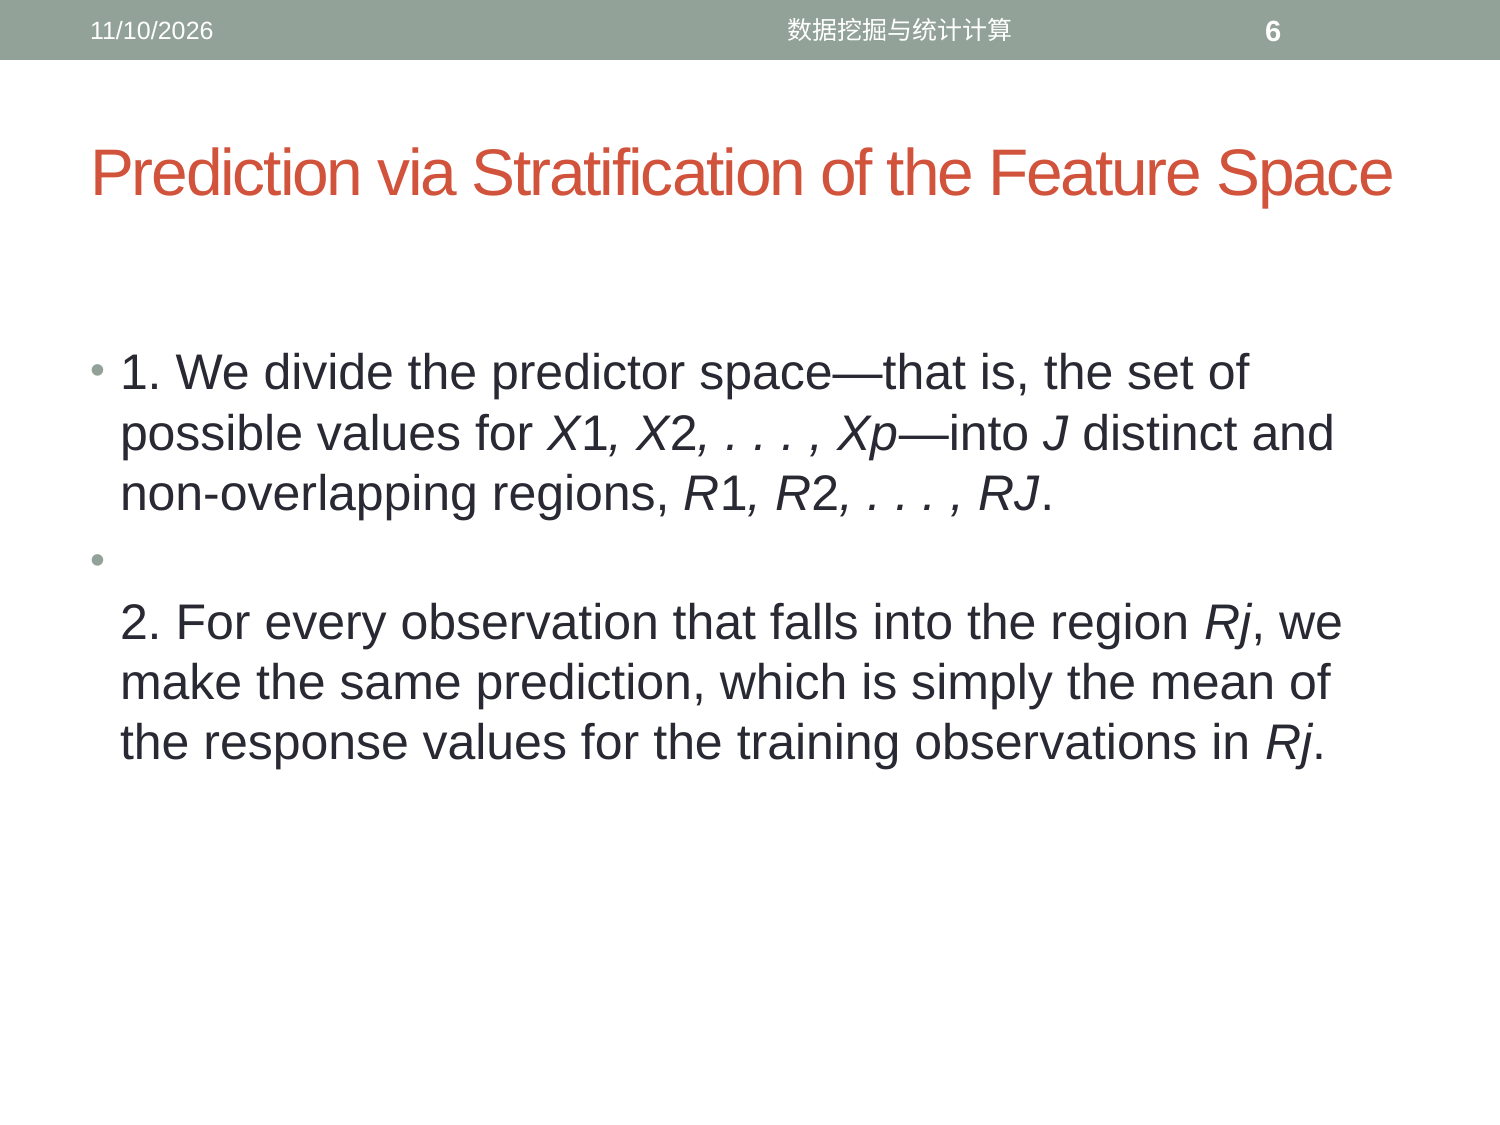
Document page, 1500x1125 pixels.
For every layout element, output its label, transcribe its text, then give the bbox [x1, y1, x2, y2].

title Prediction via Stratification of the Feature Space [75, 87, 1425, 250]
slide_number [75, 3, 550, 57]
slide_number 6 [1250, 3, 1425, 57]
list 1. We divide the predictor space—that is, the set of possible values for X1, X2, . . . , Xp—into J distinct and non-overlapping regions, R1, R2, . . . , RJ. 2. For every observation that falls into the region Rj, we make the same prediction, which is simply the mean of the response values for the training observations in Rj. [75, 262, 1425, 1063]
footer 数据挖掘与统计计算 [562, 3, 1238, 57]
